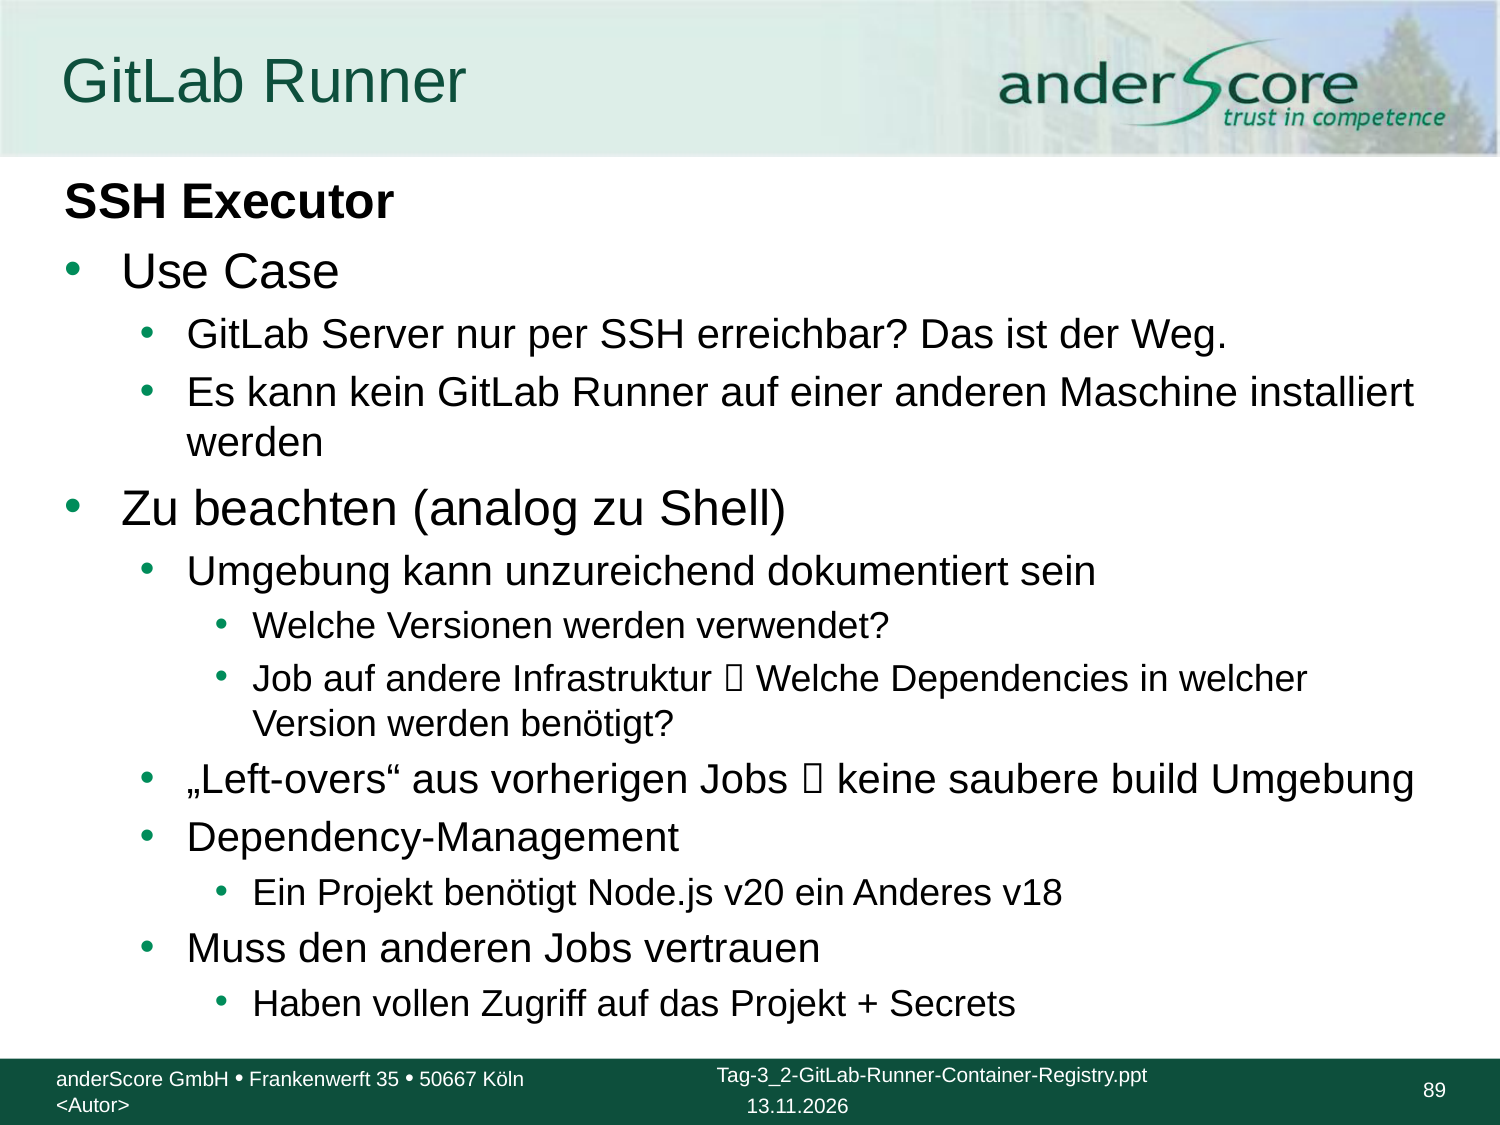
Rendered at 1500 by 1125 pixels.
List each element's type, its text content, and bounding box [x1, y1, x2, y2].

list SSH Executor Use Case GitLab Server nur per SSH erreichbar? Das ist der Weg. Es kann kein GitLab Runner auf einer anderen Maschine installiert werden Zu beachten (analog zu Shell) Umgebung kann unzureichend dokumentiert sein Welche Versionen werden verwendet? Job auf andere Infrastruktur  Welche Dependencies in welcher Version werden benötigt? „Left-overs“ aus vorherigen Jobs  keine saubere build Umgebung Dependency-Management Ein Projekt benötigt Node.js v20 ein Anderes v18 Muss den anderen Jobs vertrauen Haben vollen Zugriff auf das Projekt + Secrets [49, 160, 1447, 1047]
picture [0, 0, 1500, 157]
title GitLab Runner [46, 24, 959, 141]
